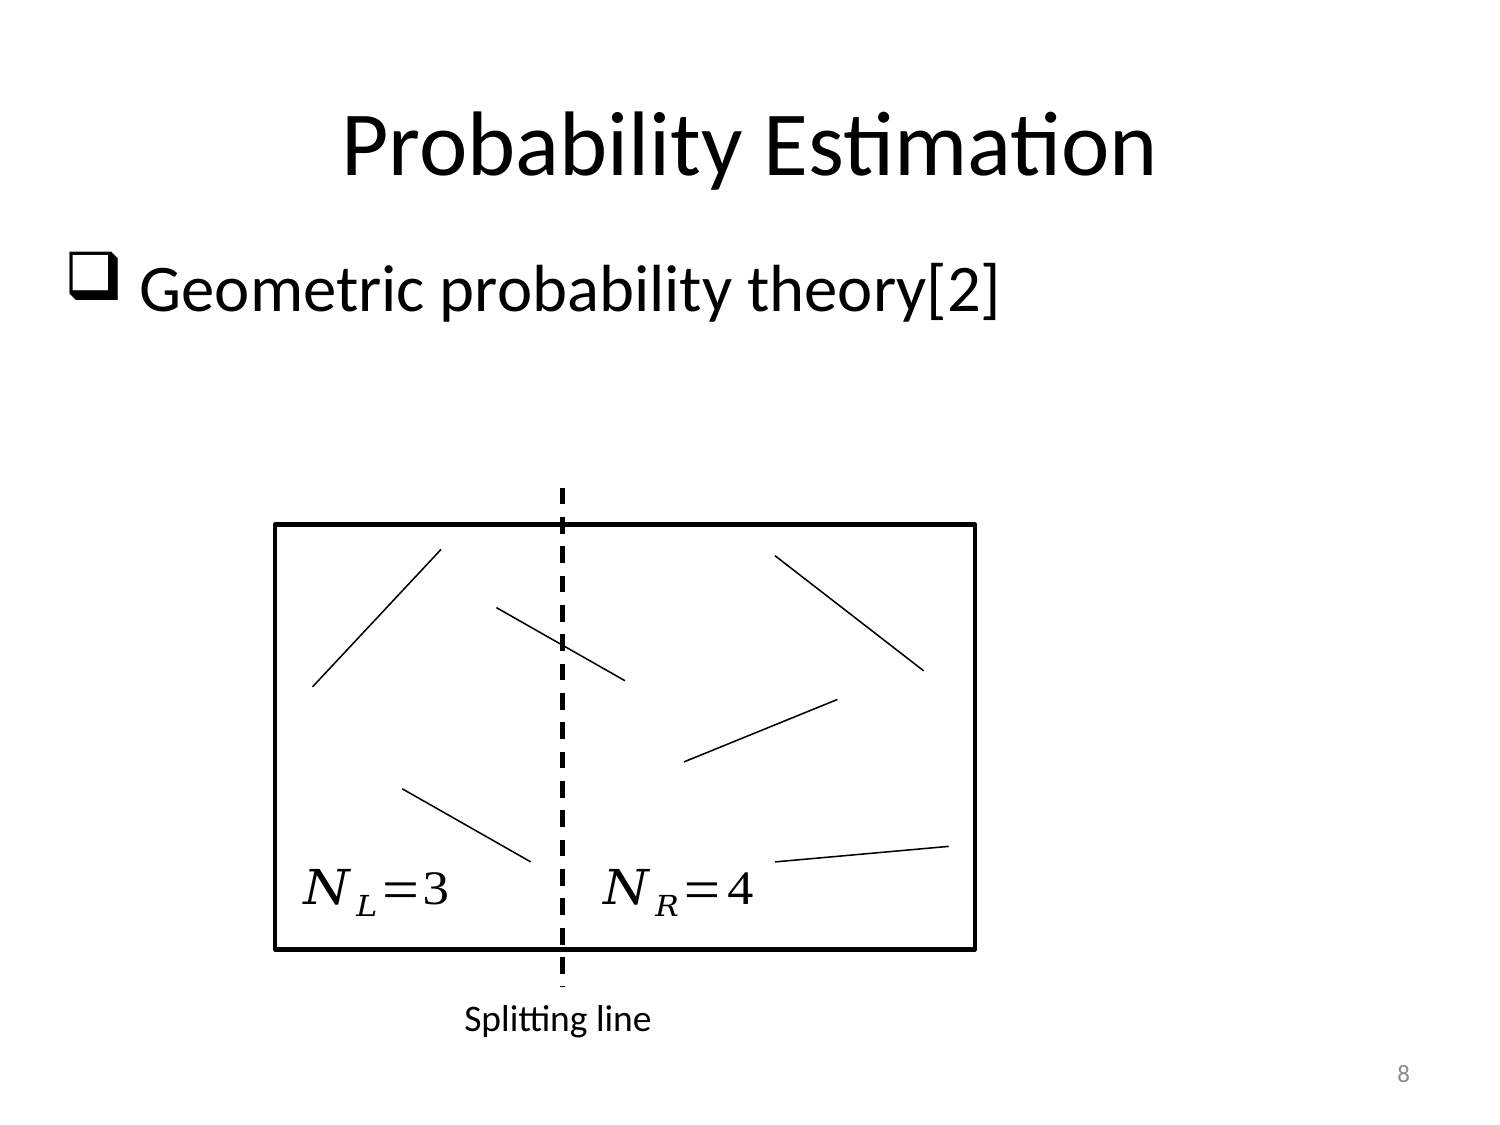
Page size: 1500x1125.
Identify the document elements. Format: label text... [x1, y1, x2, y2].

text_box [774, 846, 949, 863]
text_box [312, 549, 442, 688]
slide_number 8 [1074, 1042, 1425, 1103]
text_box [566, 522, 977, 952]
text_box [273, 522, 558, 952]
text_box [402, 788, 532, 863]
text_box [496, 607, 626, 681]
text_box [774, 555, 924, 672]
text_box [683, 699, 838, 763]
title Probability Estimation [75, 45, 1425, 233]
